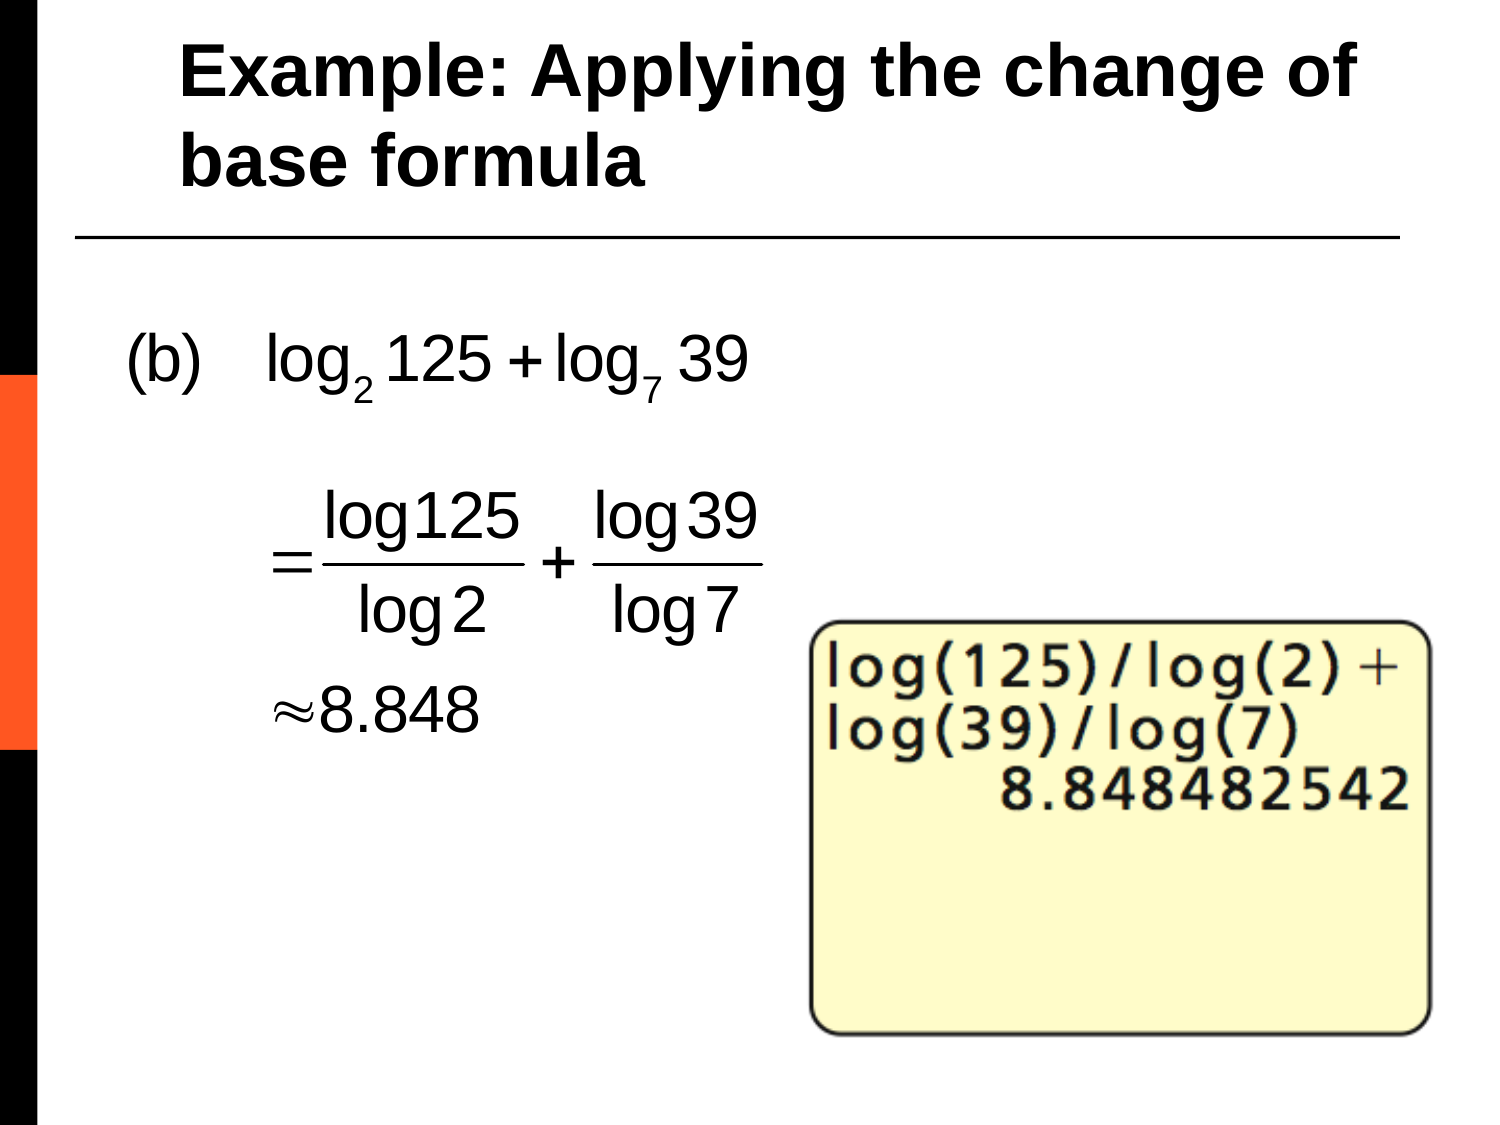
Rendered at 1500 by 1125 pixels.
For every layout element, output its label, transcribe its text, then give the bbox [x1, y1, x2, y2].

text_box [263, 473, 769, 739]
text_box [124, 316, 755, 409]
picture [791, 605, 1451, 1051]
text_box Example: Applying the change of base formula [59, 37, 1439, 186]
